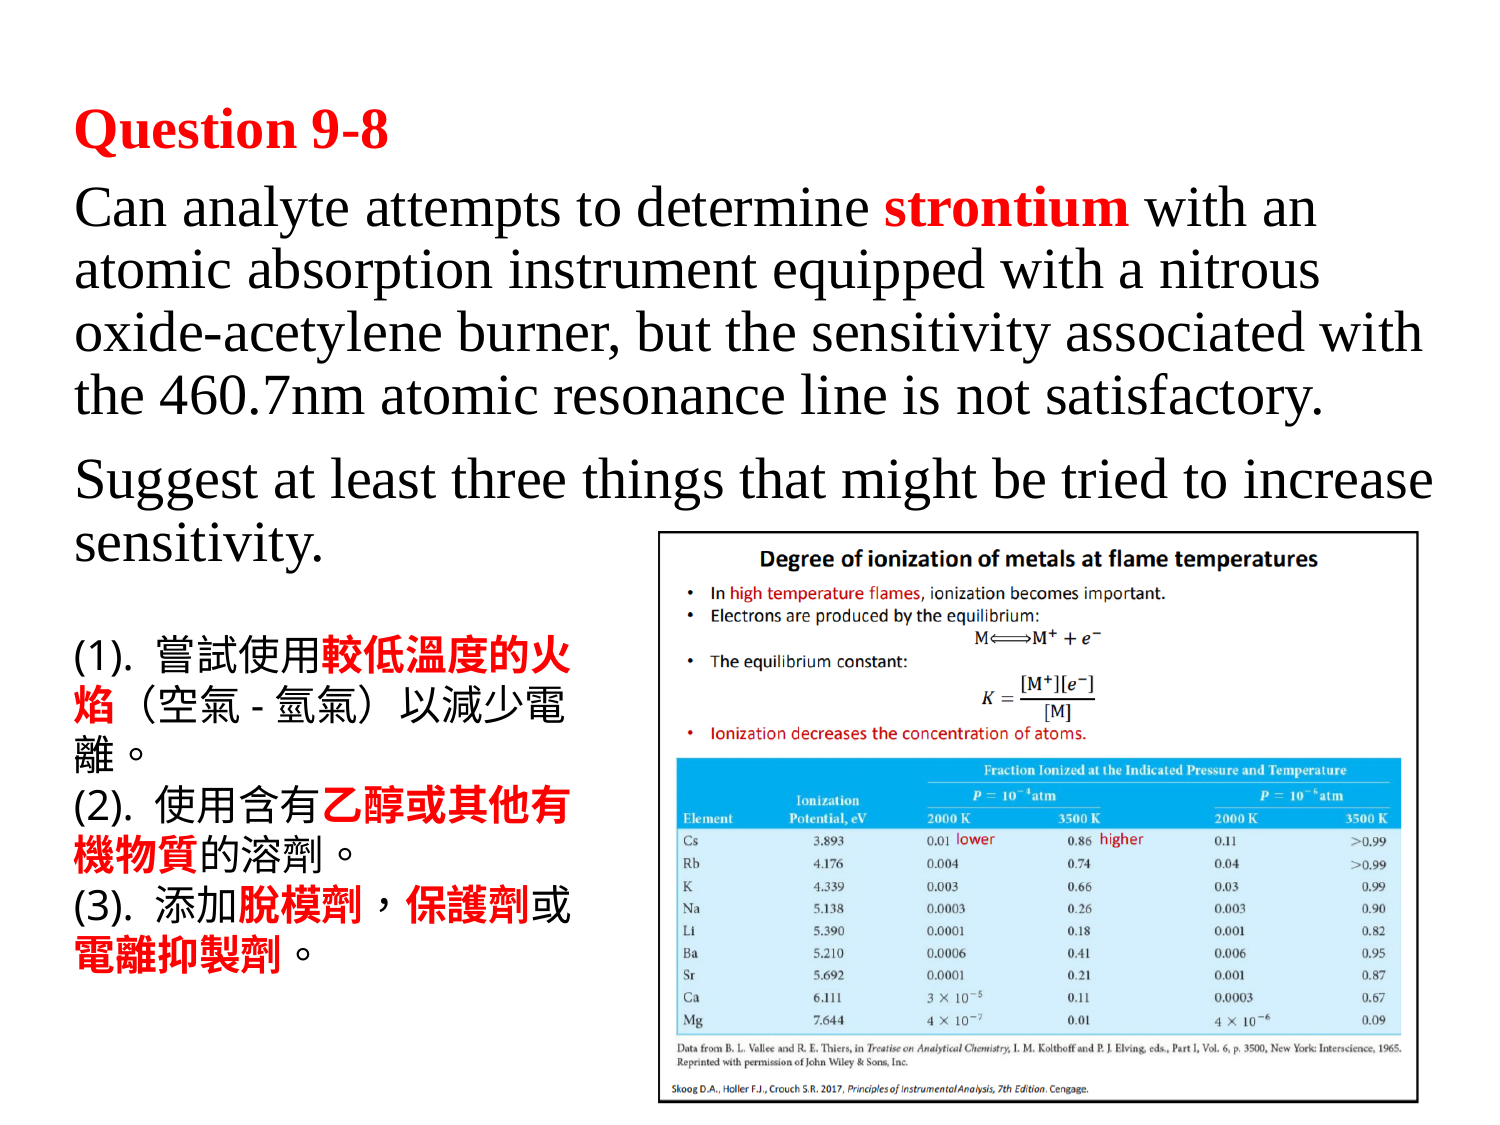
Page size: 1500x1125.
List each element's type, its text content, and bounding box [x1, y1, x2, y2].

text_box Question 9-8 [59, 82, 507, 168]
list Can analyte attempts to determine strontium with an atomic absorption instrument equipped with a nitrous oxide-acetylene burner, but the sensitivity associated with the 460.7nm atomic resonance line is not satisfactory. Suggest at least three things that might be tried to increase sensitivity. [59, 168, 1490, 595]
text_box (1). 嘗試使用較低溫度的火焰（空氣-氫氣）以減少電離。 (2). 使用含有乙醇或其他有機物質的溶劑。 (3). 添加脫模劑，保護劑或電離抑製劑。 [59, 621, 612, 987]
picture [640, 521, 1428, 1114]
